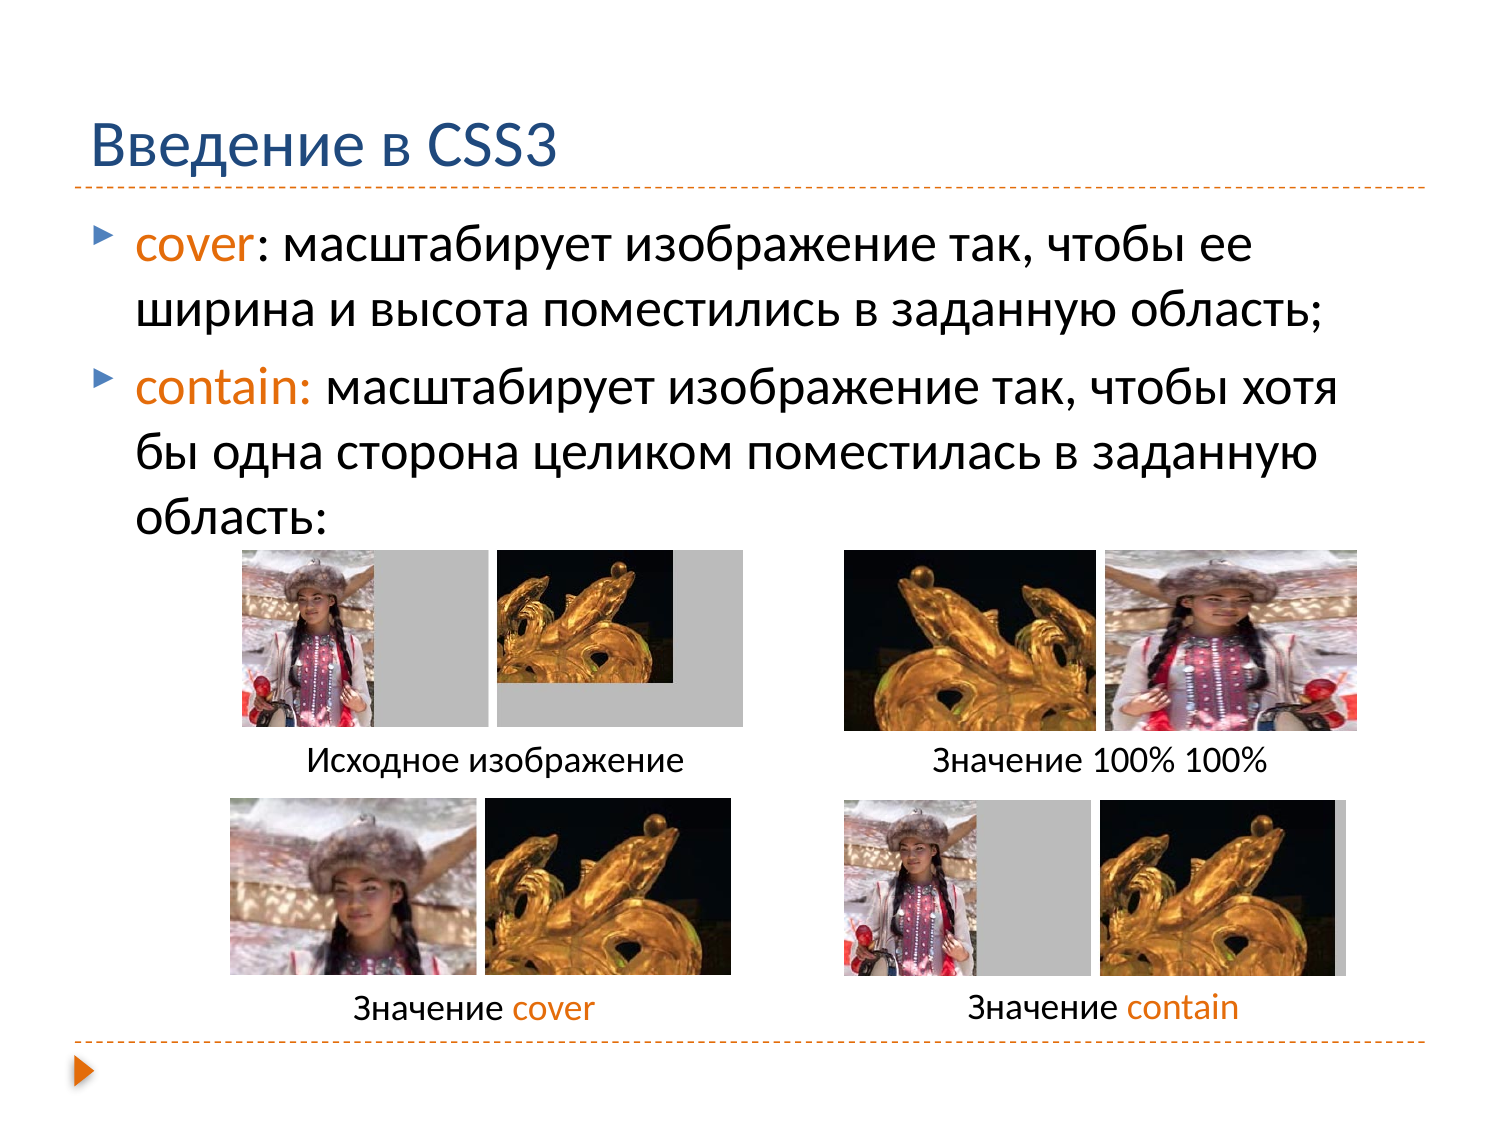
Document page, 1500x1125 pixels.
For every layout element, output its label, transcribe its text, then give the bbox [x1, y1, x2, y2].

title Введение в CSS3 [74, 24, 1426, 188]
text_box Исходное изображение [291, 737, 700, 788]
list сover: масштабирует изображение так, чтобы ее ширина и высота поместились в заданную область; сontain: масштабирует изображение так, чтобы хотя бы одна сторона целиком поместилась в заданную область: [74, 199, 1426, 1011]
picture [844, 799, 1346, 977]
text_box Значение cover [338, 987, 611, 1036]
picture [241, 550, 744, 727]
text_box Значение contain [952, 989, 1255, 1035]
picture [844, 550, 1358, 731]
picture [229, 798, 732, 975]
text_box Значение 100% 100% [917, 742, 1283, 788]
